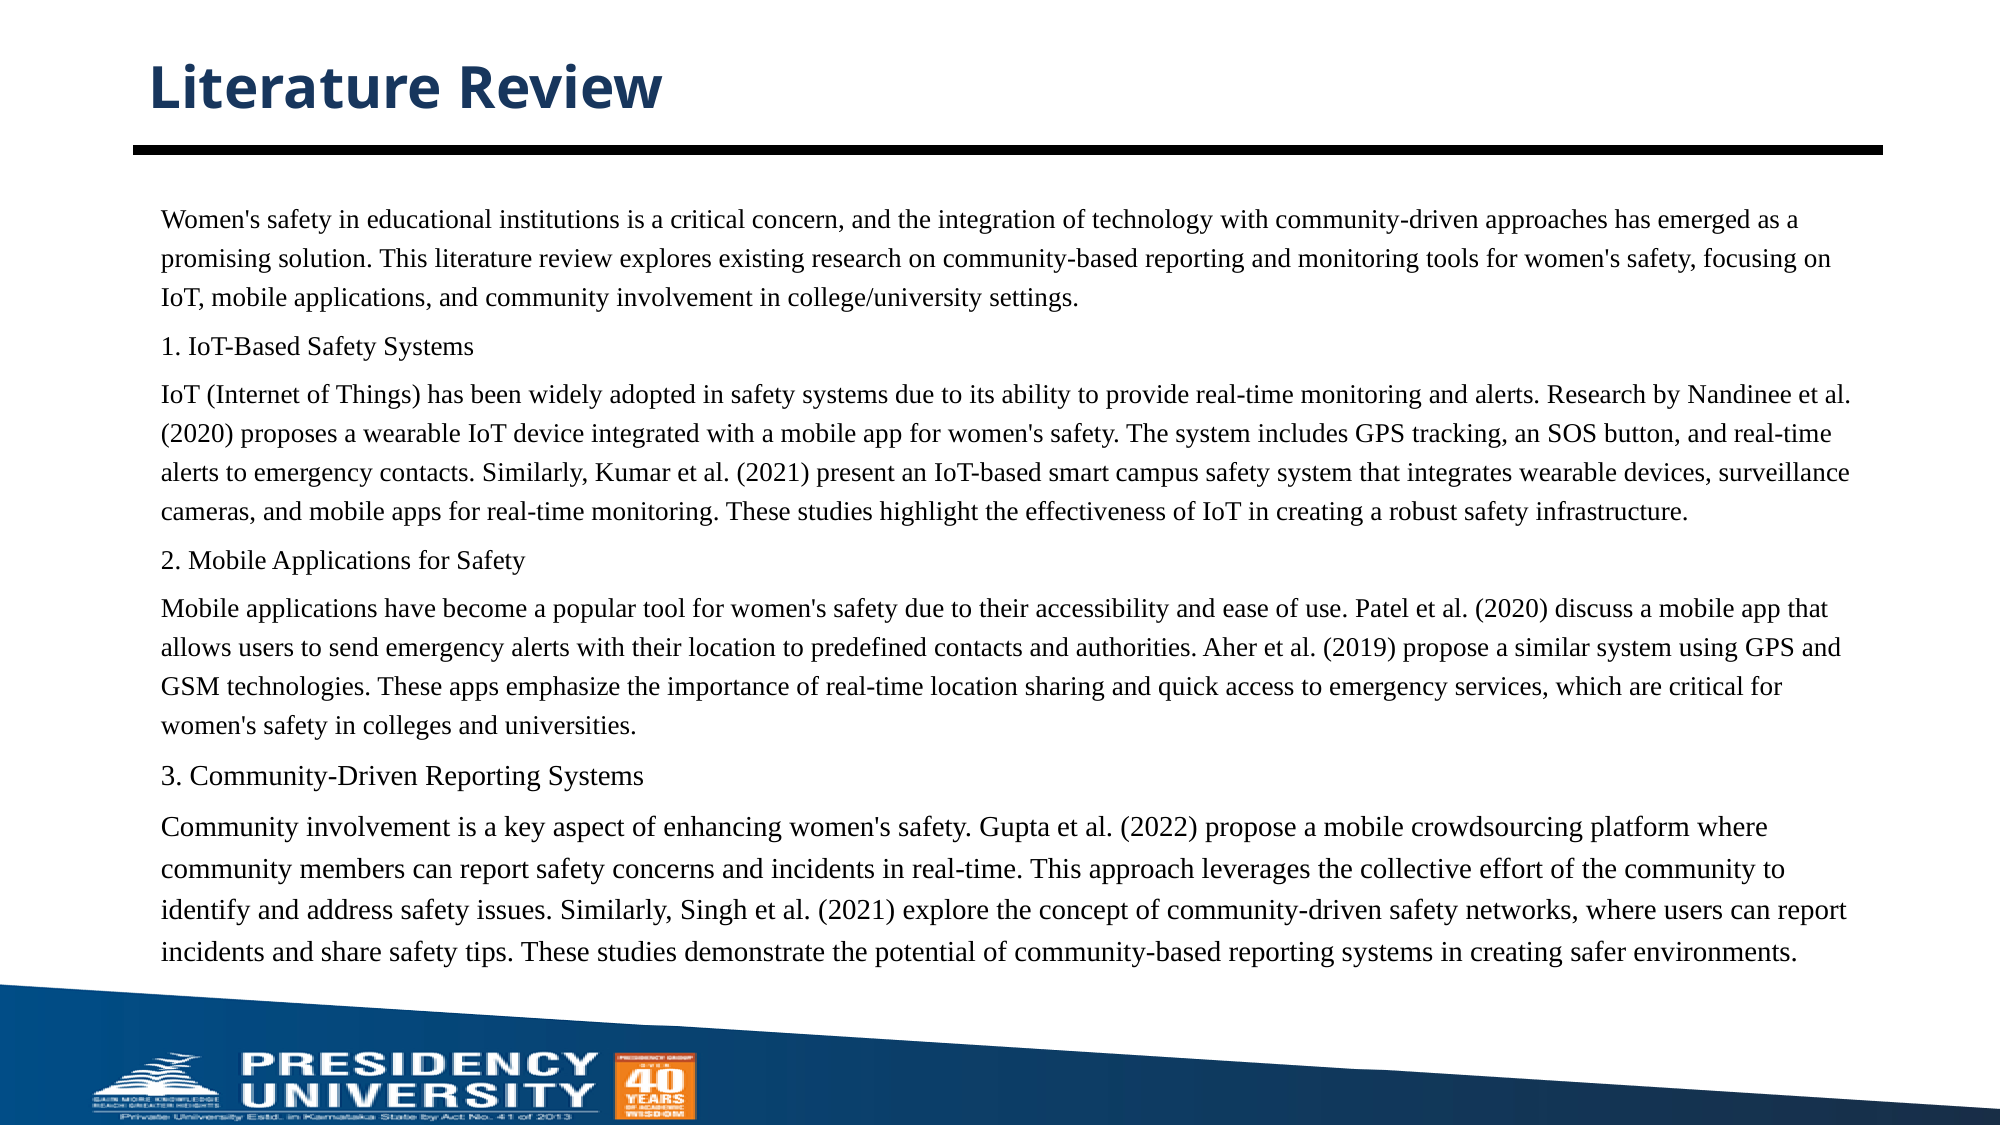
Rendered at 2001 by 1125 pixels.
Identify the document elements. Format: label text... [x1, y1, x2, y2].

title Literature Review [133, 45, 1884, 125]
picture [0, 982, 2000, 1125]
list Women's safety in educational institutions is a critical concern, and the integration of technology with community-driven approaches has emerged as a promising solution. This literature review explores existing research on community-based reporting and monitoring tools for women's safety, focusing on IoT, mobile applications, and community involvement in college/university settings. 1. IoT-Based Safety Systems IoT (Internet of Things) has been widely adopted in safety systems due to its ability to provide real-time monitoring and alerts. Research by Nandinee et al. (2020) proposes a wearable IoT device integrated with a mobile app for women's safety. The system includes GPS tracking, an SOS button, and real-time alerts to emergency contacts. Similarly, Kumar et al. (2021) present an IoT-based smart campus safety system that integrates wearable devices, surveillance cameras, and mobile apps for real-time monitoring. These studies highlight the effectiveness of IoT in creating a robust safety infrastructure. 2. Mobile Applications for Safety Mobile applications have become a popular tool for women's safety due to their accessibility and ease of use. Patel et al. (2020) discuss a mobile app that allows users to send emergency alerts with their location to predefined contacts and authorities. Aher et al. (2019) propose a similar system using GPS and GSM technologies. These apps emphasize the importance of real-time location sharing and quick access to emergency services, which are critical for women's safety in colleges and universities. 3. Community-Driven Reporting Systems Community involvement is a key aspect of enhancing women's safety. Gupta et al. (2022) propose a mobile crowdsourcing platform where community members can report safety concerns and incidents in real-time. This approach leverages the collective effort of the community to identify and address safety issues. Similarly, Singh et al. (2021) explore the concept of community-driven safety networks, where users can report incidents and share safety tips. These studies demonstrate the potential of community-based reporting systems in creating safer environments. [133, 187, 1884, 1000]
